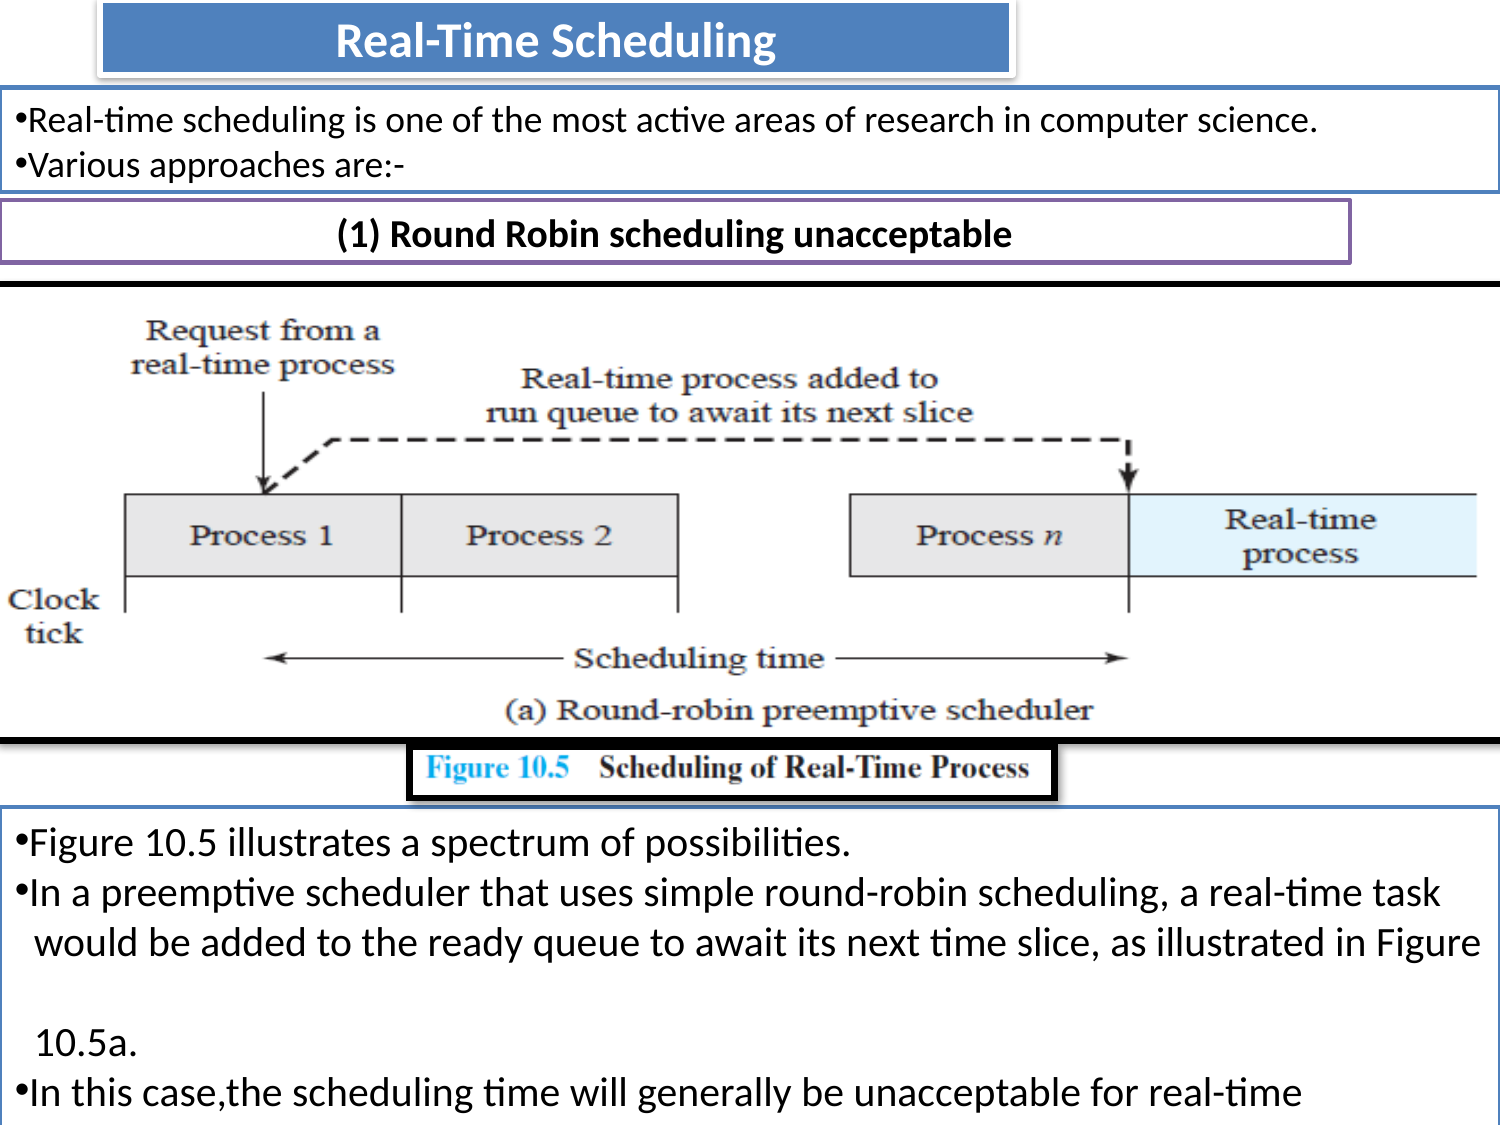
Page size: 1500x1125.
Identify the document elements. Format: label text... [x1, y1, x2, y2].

text_box Real-Time Scheduling [97, 0, 1016, 78]
picture [0, 287, 1500, 738]
text_box Real-time scheduling is one of the most active areas of research in computer science. Various approaches are:- [0, 85, 1500, 194]
text_box Figure 10.5 illustrates a spectrum of possibilities. In a preemptive scheduler that uses simple round-robin scheduling, a real-time task would be added to the ready queue to await its next time slice, as illustrated in Figure 10.5a. In this case,the scheduling time will generally be unacceptable for real-time applications. [0, 805, 1500, 1125]
title (1) Round Robin scheduling unacceptable [0, 198, 1352, 265]
picture [412, 749, 1052, 796]
